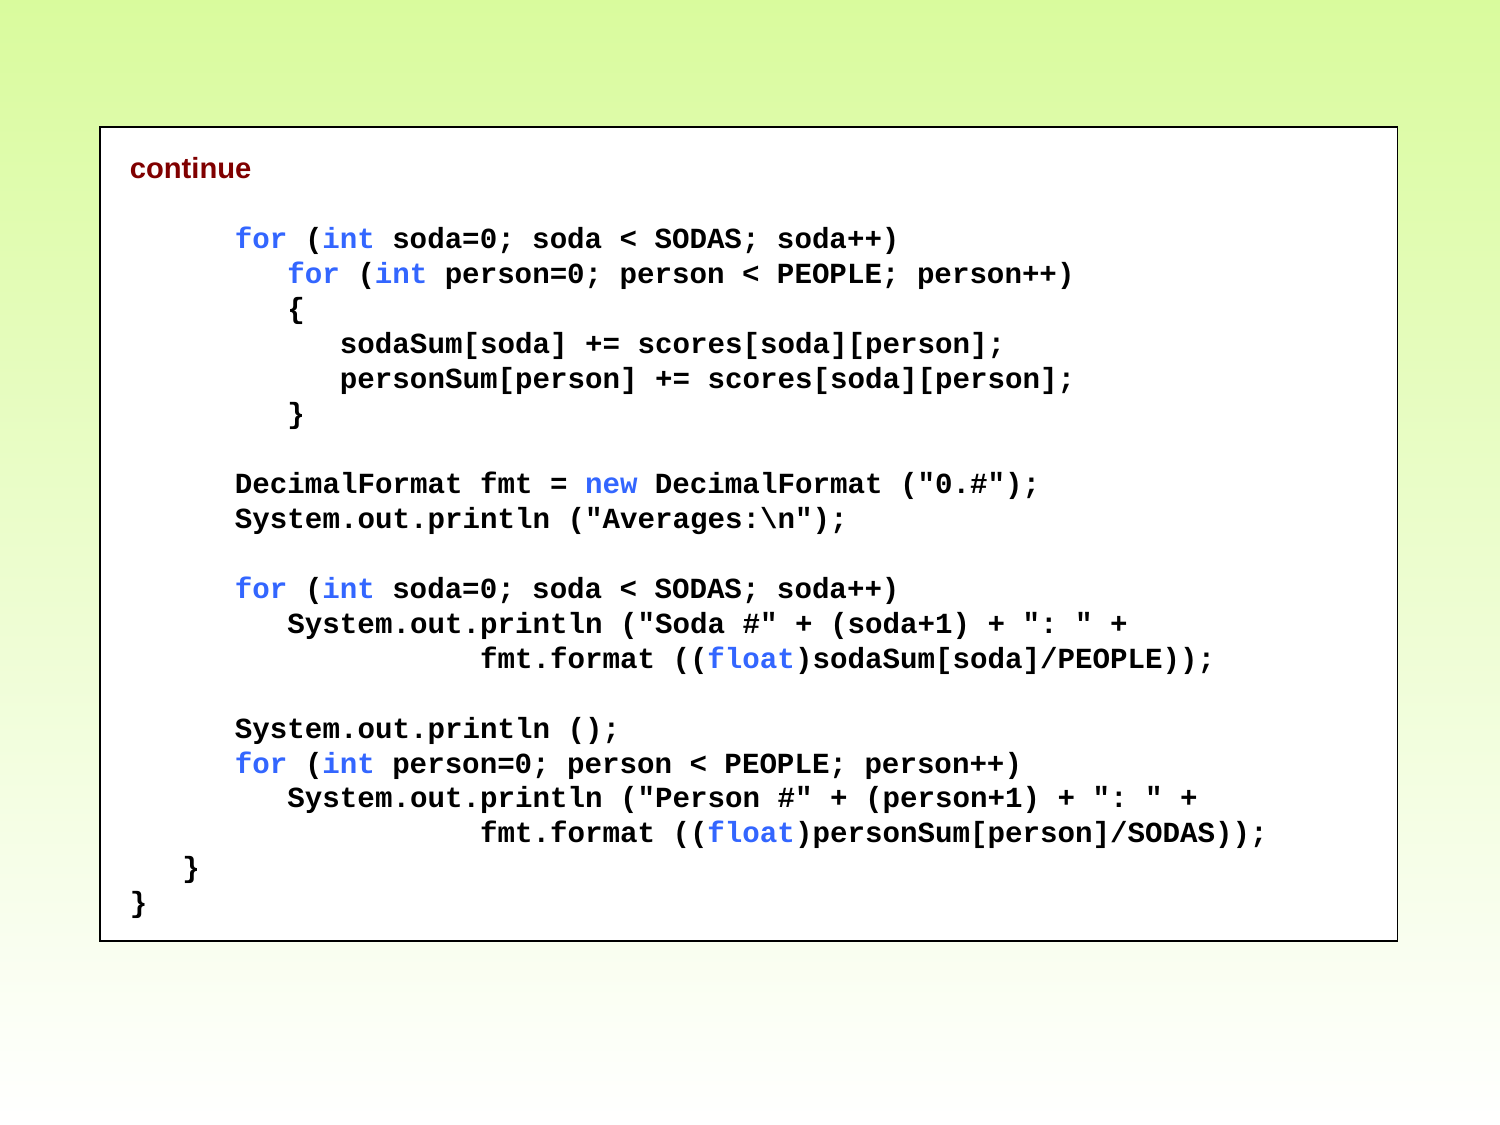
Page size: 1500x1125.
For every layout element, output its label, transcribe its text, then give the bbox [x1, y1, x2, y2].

text_box continue for (int soda=0; soda < SODAS; soda++) for (int person=0; person < PEOPLE; person++) { sodaSum[soda] += scores[soda][person]; personSum[person] += scores[soda][person]; } DecimalFormat fmt = new DecimalFormat ("0.#"); System.out.println ("Averages:\n"); for (int soda=0; soda < SODAS; soda++) System.out.println ("Soda #" + (soda+1) + ": " + fmt.format ((float)sodaSum[soda]/PEOPLE)); System.out.println (); for (int person=0; person < PEOPLE; person++) System.out.println ("Person #" + (person+1) + ": " + fmt.format ((float)personSum[person]/SODAS)); } } [99, 127, 1398, 942]
